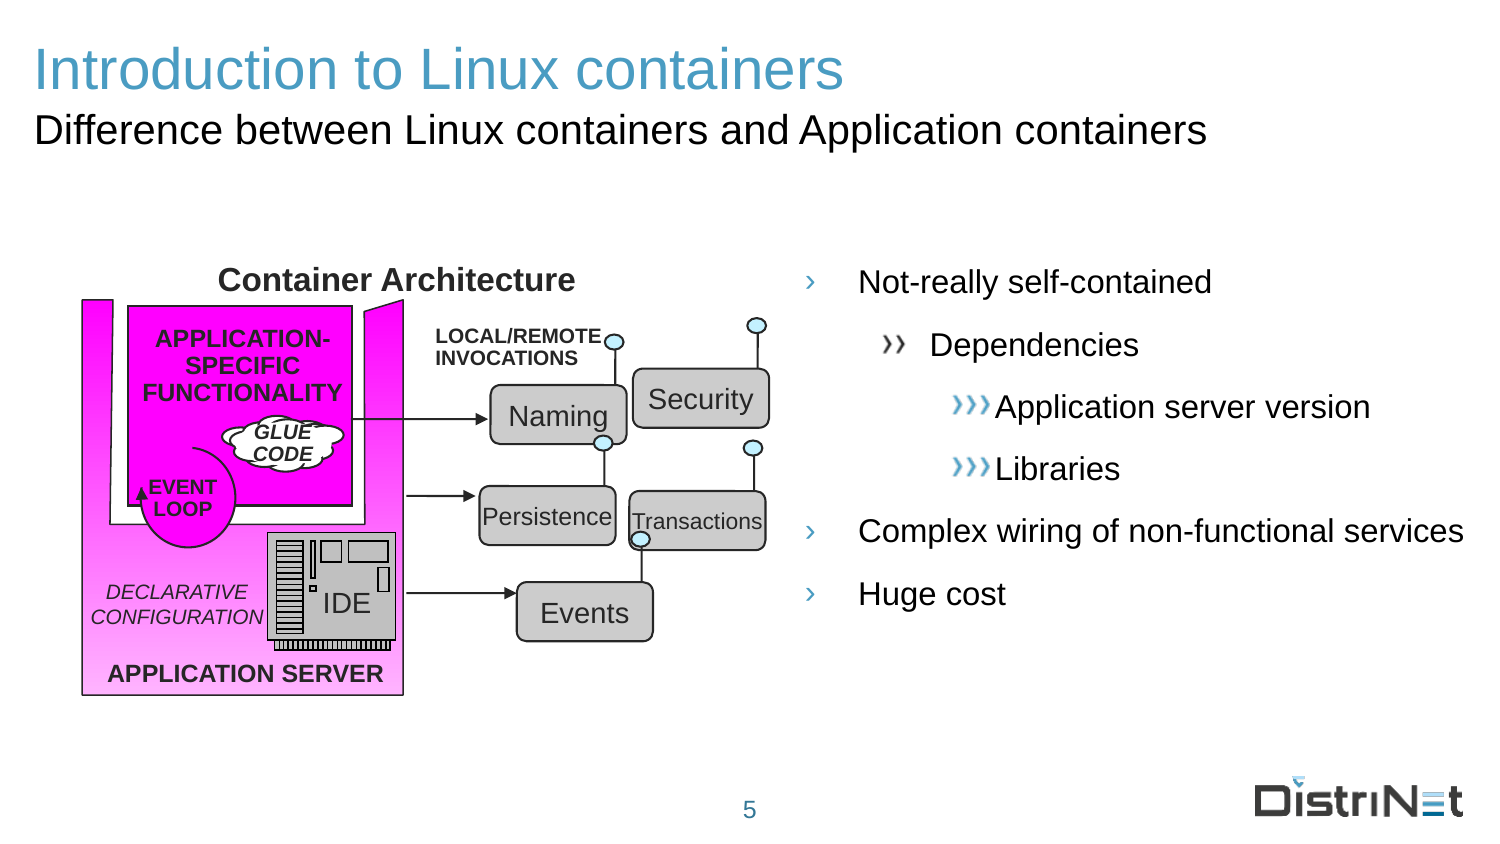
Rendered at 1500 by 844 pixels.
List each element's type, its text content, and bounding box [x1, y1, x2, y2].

list Difference between Linux containers and Application containers [25, 74, 1463, 162]
picture [876, 325, 915, 361]
list Not-really self-contained Dependencies Application server version Libraries Complex wiring of non-functional services Huge cost [796, 190, 1482, 660]
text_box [61, 250, 770, 696]
picture [1255, 776, 1463, 817]
title Introduction to Linux containers [25, 23, 1463, 74]
picture [947, 387, 996, 423]
picture [947, 449, 996, 485]
slide_number 5 [727, 786, 773, 832]
